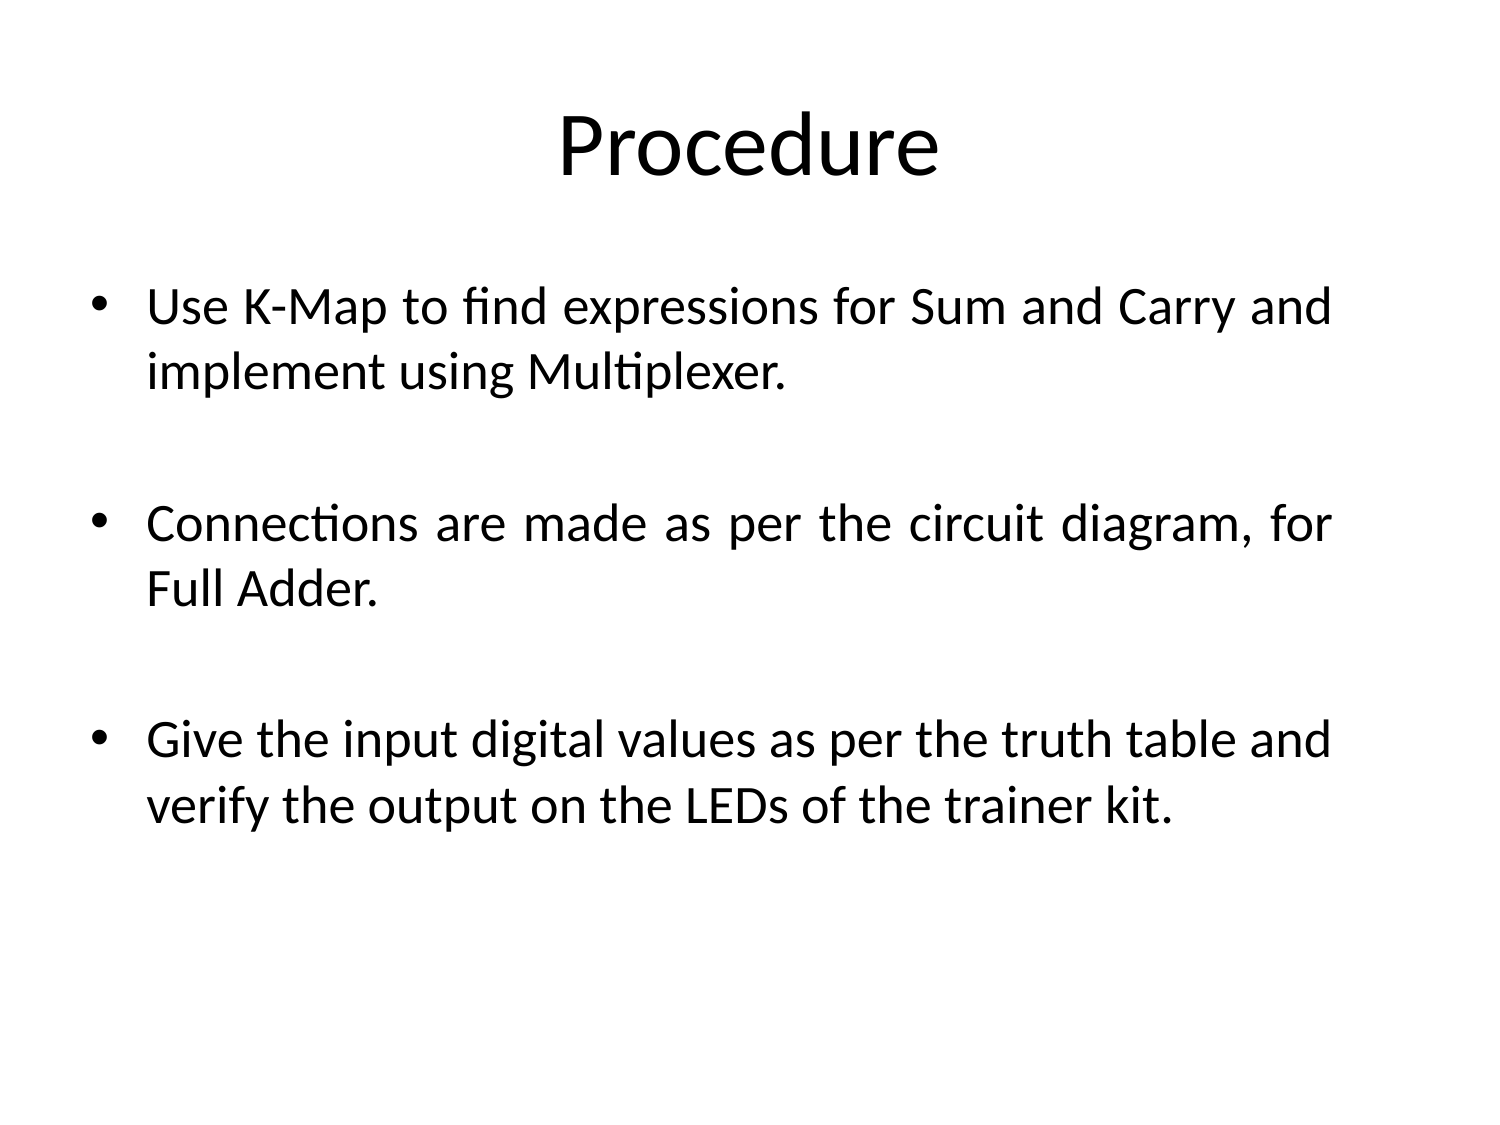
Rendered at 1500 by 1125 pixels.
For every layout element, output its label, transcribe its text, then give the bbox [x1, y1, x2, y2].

list Use K-Map to find expressions for Sum and Carry and implement using Multiplexer. Connections are made as per the circuit diagram, for Full Adder. Give the input digital values as per the truth table and verify the output on the LEDs of the trainer kit. [75, 262, 1350, 1062]
title Procedure [75, 45, 1425, 233]
